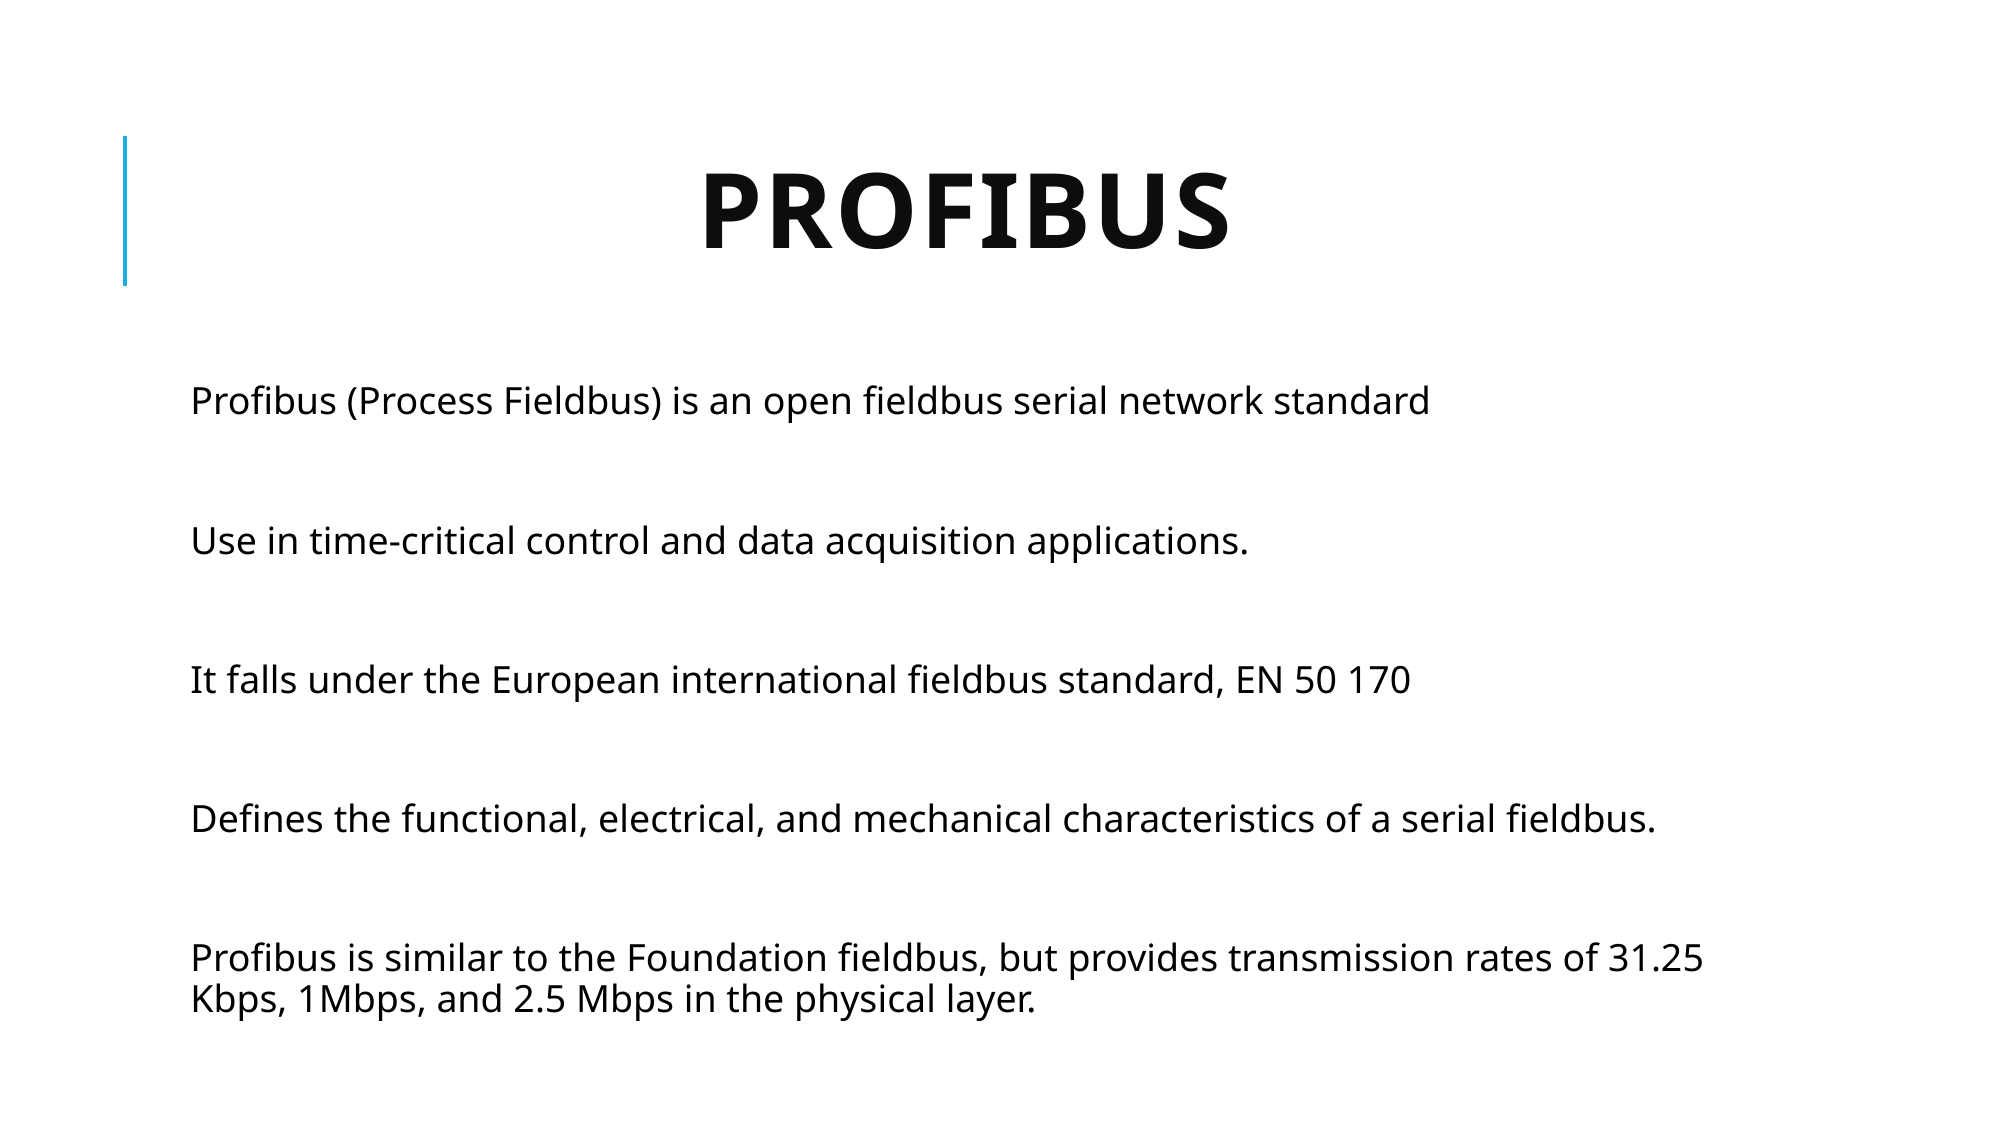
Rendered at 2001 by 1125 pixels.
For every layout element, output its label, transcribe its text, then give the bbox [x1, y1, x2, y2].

title Profibus [168, 96, 1763, 342]
list Profibus (Process Fieldbus) is an open fieldbus serial network standard Use in time-critical control and data acquisition applications. It falls under the European international fieldbus standard, EN 50 170 Defines the functional, electrical, and mechanical characteristics of a serial fieldbus. Profibus is similar to the Foundation fieldbus, but provides transmission rates of 31.25 Kbps, 1Mbps, and 2.5 Mbps in the physical layer. [168, 375, 1763, 1035]
